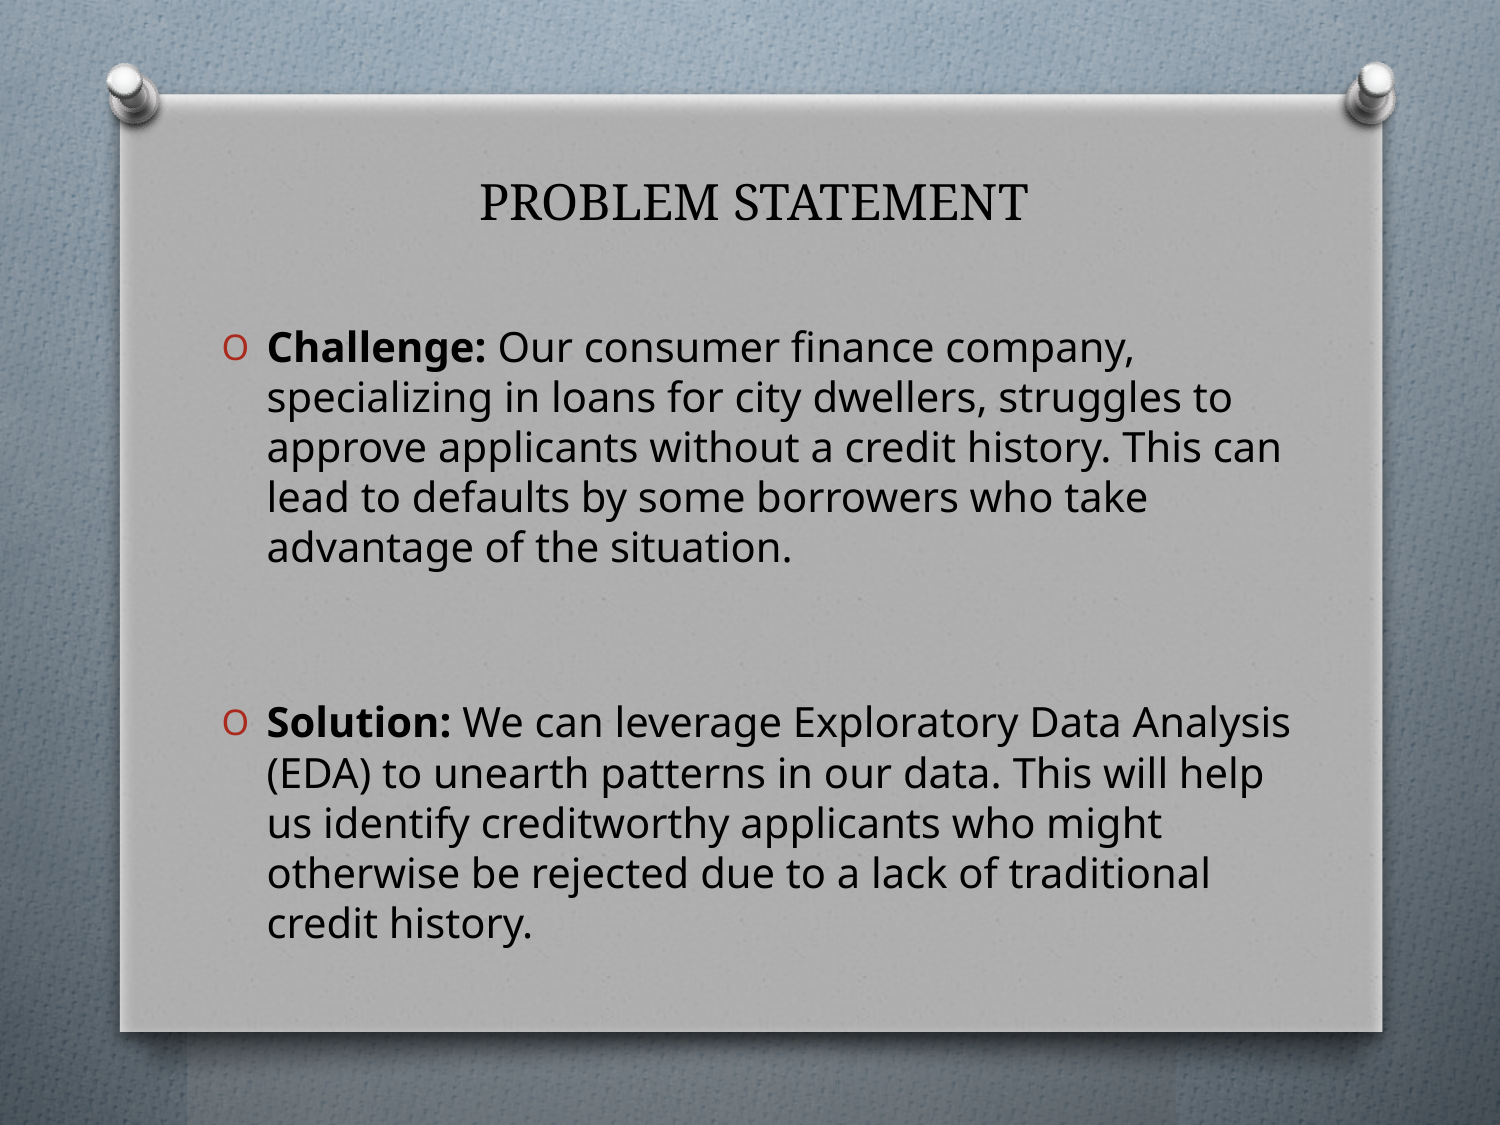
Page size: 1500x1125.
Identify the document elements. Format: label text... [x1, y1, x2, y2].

title PROBLEM STATEMENT [179, 134, 1329, 268]
list Challenge: Our consumer finance company, specializing in loans for city dwellers, struggles to approve applicants without a credit history. This can lead to defaults by some borrowers who take advantage of the situation. Solution: We can leverage Exploratory Data Analysis (EDA) to unearth patterns in our data. This will help us identify creditworthy applicants who might otherwise be rejected due to a lack of traditional credit history. [206, 255, 1329, 953]
picture [1317, 35, 1439, 156]
picture [75, 29, 198, 153]
